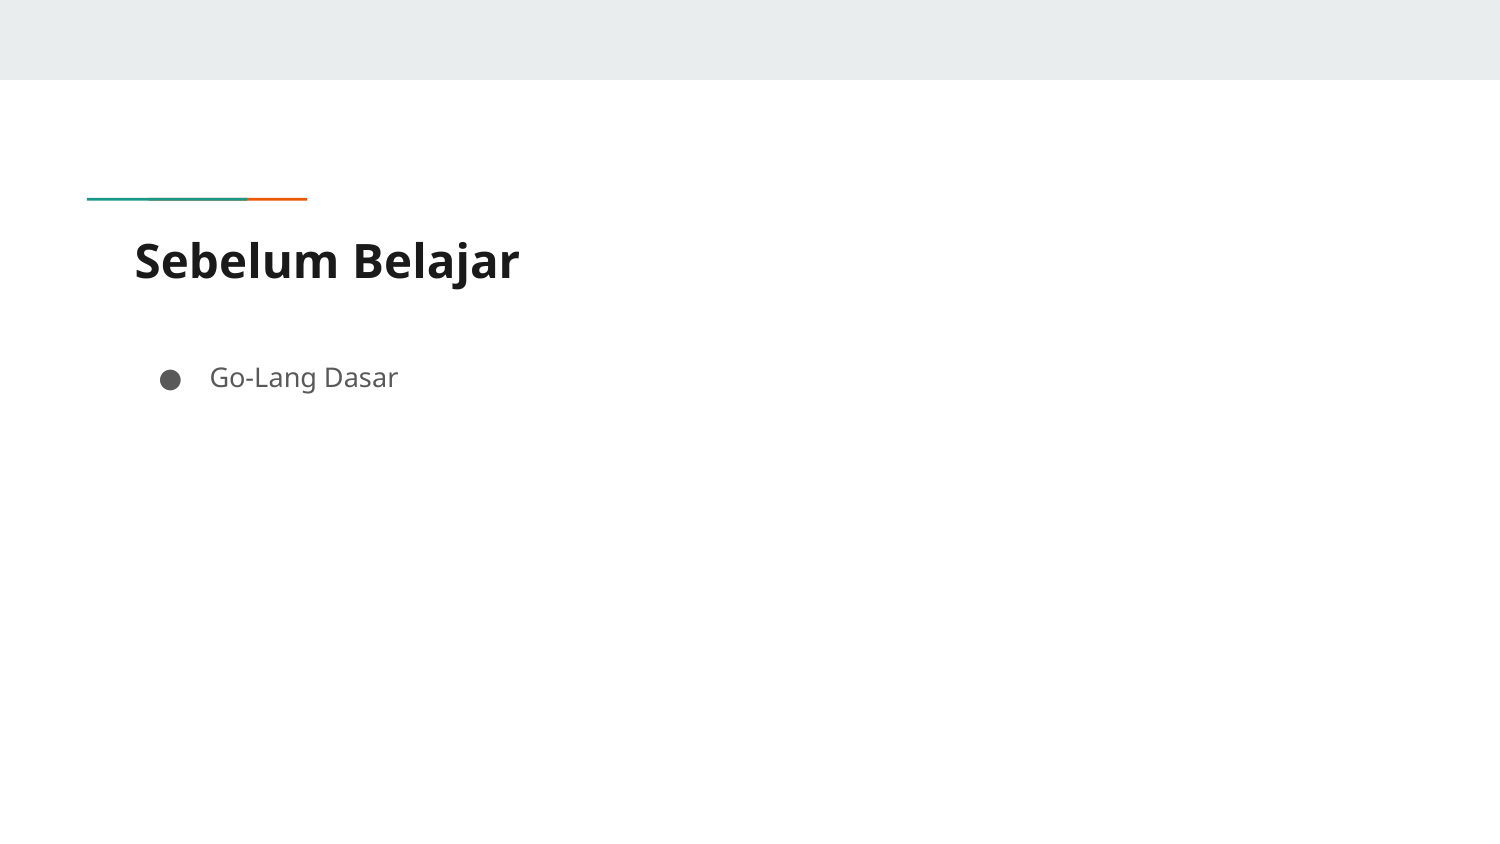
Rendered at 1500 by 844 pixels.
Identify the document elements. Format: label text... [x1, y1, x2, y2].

title Sebelum Belajar [119, 216, 1381, 305]
list Go-Lang Dasar [119, 341, 1381, 712]
